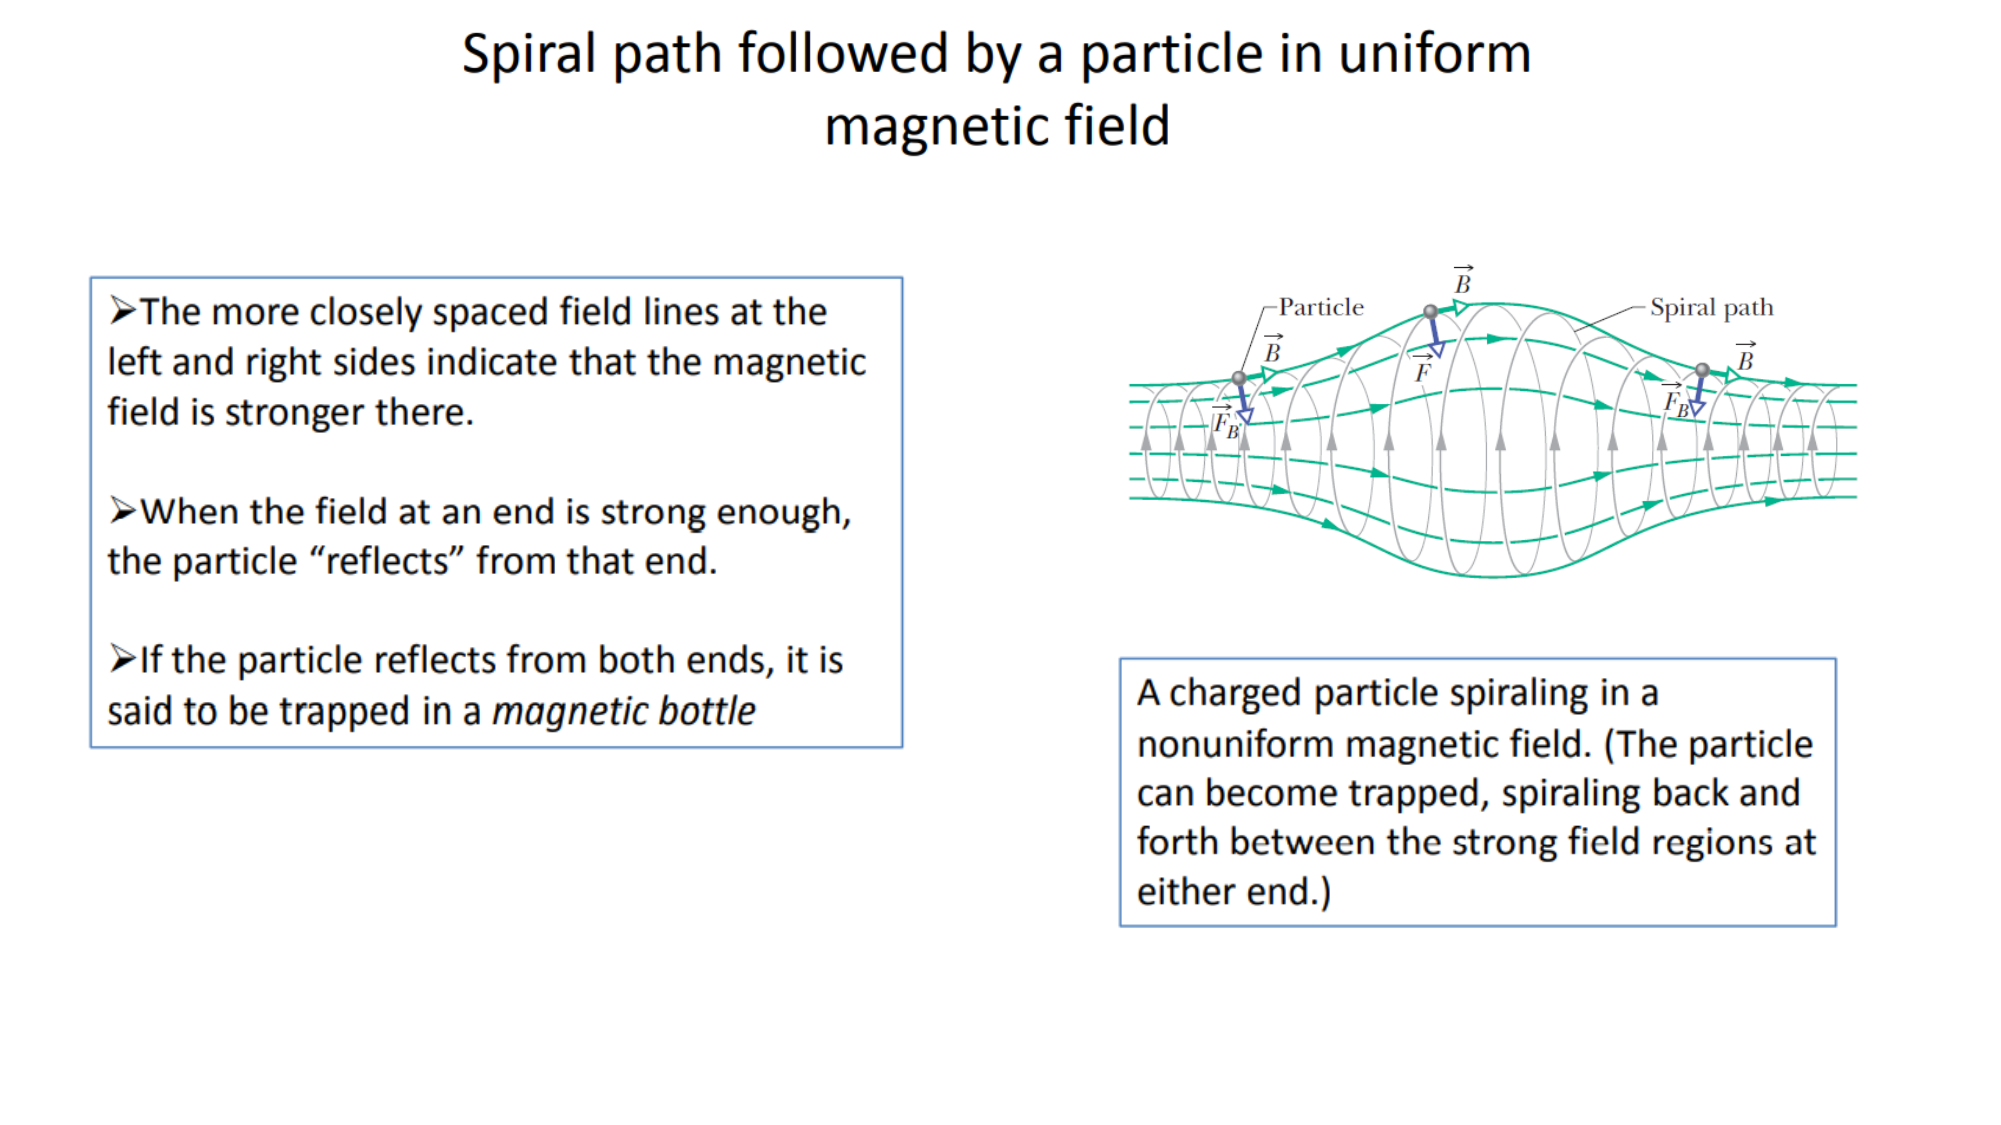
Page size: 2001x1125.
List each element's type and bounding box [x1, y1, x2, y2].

picture [445, 24, 1555, 164]
picture [1112, 255, 1872, 589]
picture [1100, 641, 1849, 939]
picture [72, 254, 914, 770]
